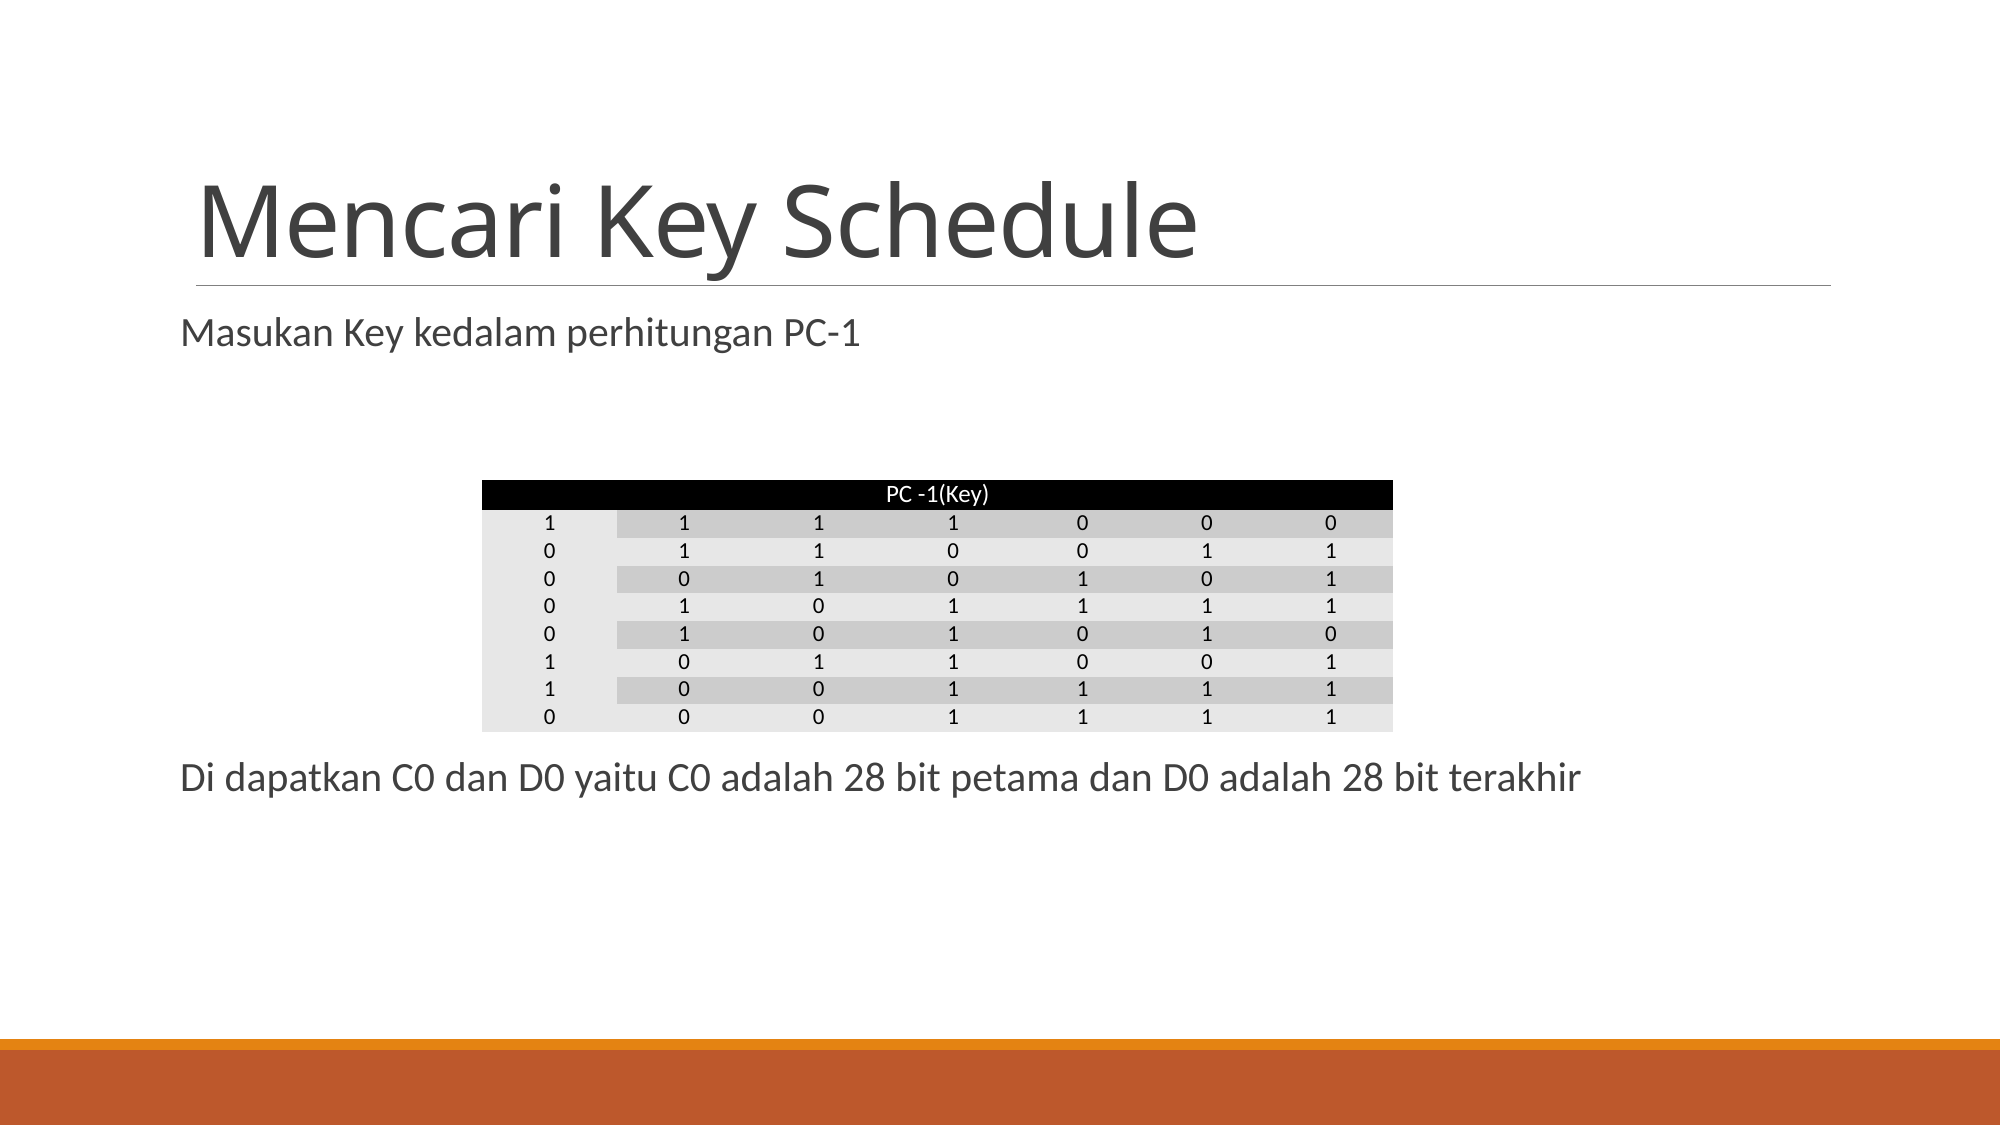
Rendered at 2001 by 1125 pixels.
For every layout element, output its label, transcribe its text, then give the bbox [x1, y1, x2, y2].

table_cell 0 [482, 538, 617, 566]
table_cell 1 [1145, 621, 1269, 649]
table_cell 0 [617, 649, 752, 677]
table_cell 1 [1269, 566, 1393, 593]
table_cell 0 [1145, 510, 1269, 538]
title Mencari Key Schedule [180, 47, 1830, 285]
table_cell 1 [886, 621, 1021, 649]
table_cell 0 [482, 593, 617, 621]
table_cell 0 [482, 566, 617, 593]
table_cell 1 [1269, 538, 1393, 566]
table_cell 0 [482, 704, 617, 732]
table_cell 1 [1145, 593, 1269, 621]
table_cell 1 [752, 510, 886, 538]
table_cell 1 [886, 649, 1021, 677]
table_cell 0 [1021, 510, 1145, 538]
table_cell 1 [1145, 704, 1269, 732]
table_cell 1 [617, 621, 752, 649]
table_cell 0 [1021, 649, 1145, 677]
table_cell 1 [886, 704, 1021, 732]
list Masukan Key kedalam perhitungan PC-1 Di dapatkan C0 dan D0 yaitu C0 adalah 28 bit petama dan D0 adalah 28 bit terakhir [180, 302, 1830, 963]
table_cell 0 [1021, 621, 1145, 649]
table_cell 0 [617, 704, 752, 732]
table_cell 0 [752, 704, 886, 732]
table_cell 1 [1021, 677, 1145, 704]
table_cell 0 [1145, 566, 1269, 593]
table_cell 0 [1269, 510, 1393, 538]
table_cell 1 [886, 677, 1021, 704]
table_cell 1 [617, 593, 752, 621]
table_cell 0 [752, 677, 886, 704]
table_cell 1 [1145, 538, 1269, 566]
table_cell 1 [482, 649, 617, 677]
table_cell 1 [1269, 704, 1393, 732]
table_cell 1 [886, 510, 1021, 538]
table_cell 0 [482, 621, 617, 649]
table_cell 1 [752, 566, 886, 593]
table_cell 1 [1021, 704, 1145, 732]
table_cell 1 [482, 510, 617, 538]
table_cell 0 [886, 538, 1021, 566]
table_cell 0 [752, 593, 886, 621]
table_cell 0 [886, 566, 1021, 593]
table_cell 0 [617, 677, 752, 704]
table_cell 0 [617, 566, 752, 593]
table_cell 1 [1145, 677, 1269, 704]
table_cell 0 [752, 621, 886, 649]
table_cell 0 [1269, 621, 1393, 649]
table_cell 1 [1269, 593, 1393, 621]
table_cell 1 [1269, 677, 1393, 704]
table_cell 1 [752, 649, 886, 677]
table_cell 1 [752, 538, 886, 566]
table_header PC -1(Key) [482, 480, 1393, 510]
table_cell 1 [617, 510, 752, 538]
table_cell 1 [1269, 649, 1393, 677]
table_cell 1 [1021, 566, 1145, 593]
table_cell 1 [617, 538, 752, 566]
table_cell 0 [1145, 649, 1269, 677]
table_cell 1 [482, 677, 617, 704]
table_cell 1 [1021, 593, 1145, 621]
table_cell 1 [886, 593, 1021, 621]
table_cell 0 [1021, 538, 1145, 566]
